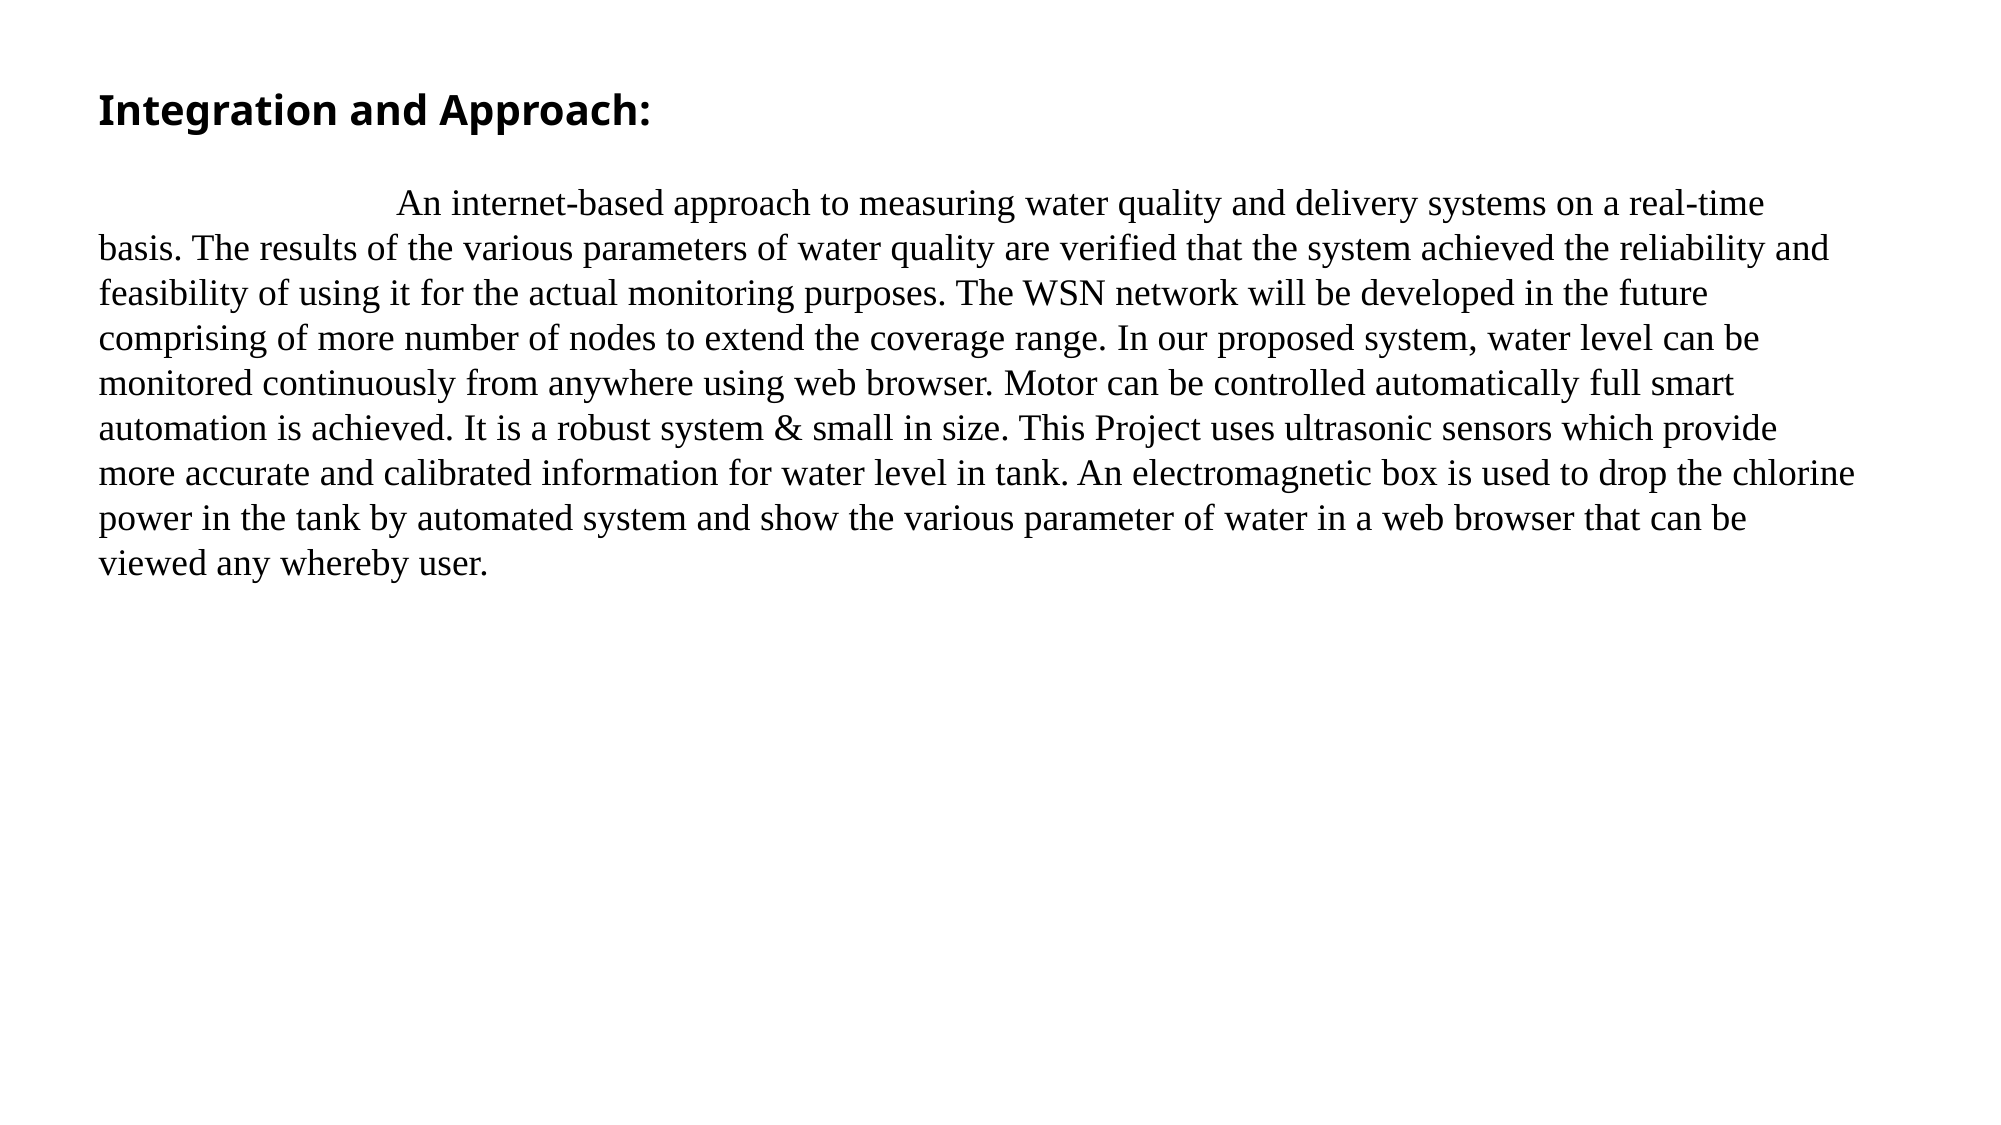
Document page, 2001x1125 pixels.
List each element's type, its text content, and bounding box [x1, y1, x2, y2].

text_box Integration and Approach: An internet-based approach to measuring water quality and delivery systems on a real-time basis. The results of the various parameters of water quality are verified that the system achieved the reliability and feasibility of using it for the actual monitoring purposes. The WSN network will be developed in the future comprising of more number of nodes to extend the coverage range. In our proposed system, water level can be monitored continuously from anywhere using web browser. Motor can be controlled automatically full smart automation is achieved. It is a robust system & small in size. This Project uses ultrasonic sensors which provide more accurate and calibrated information for water level in tank. An electromagnetic box is used to drop the chlorine power in the tank by automated system and show the various parameter of water in a web browser that can be viewed any whereby user. [83, 75, 1875, 591]
